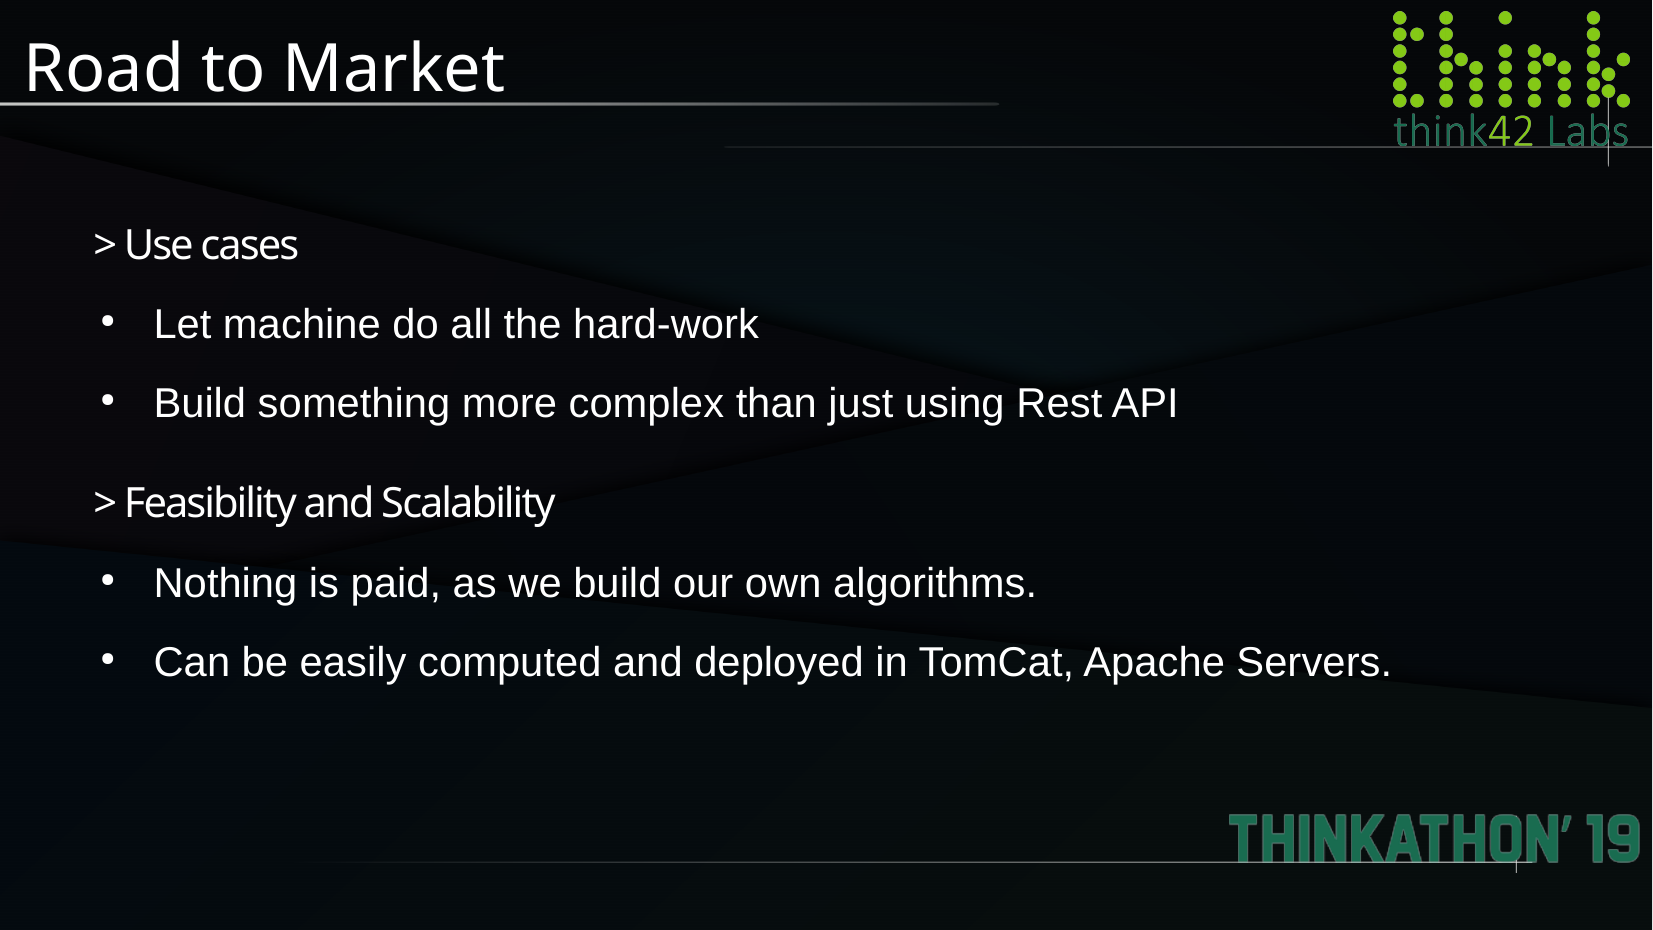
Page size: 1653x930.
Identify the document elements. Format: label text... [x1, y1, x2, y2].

text_box Road to Market [23, 25, 1387, 105]
picture [0, 0, 1653, 930]
text_box > Use cases Let machine do all the hard-work Build something more complex than just using Rest API > Feasibility and Scalability Nothing is paid, as we build our own algorithms. Can be easily computed and deployed in TomCat, Apache Servers. [82, 217, 1571, 757]
